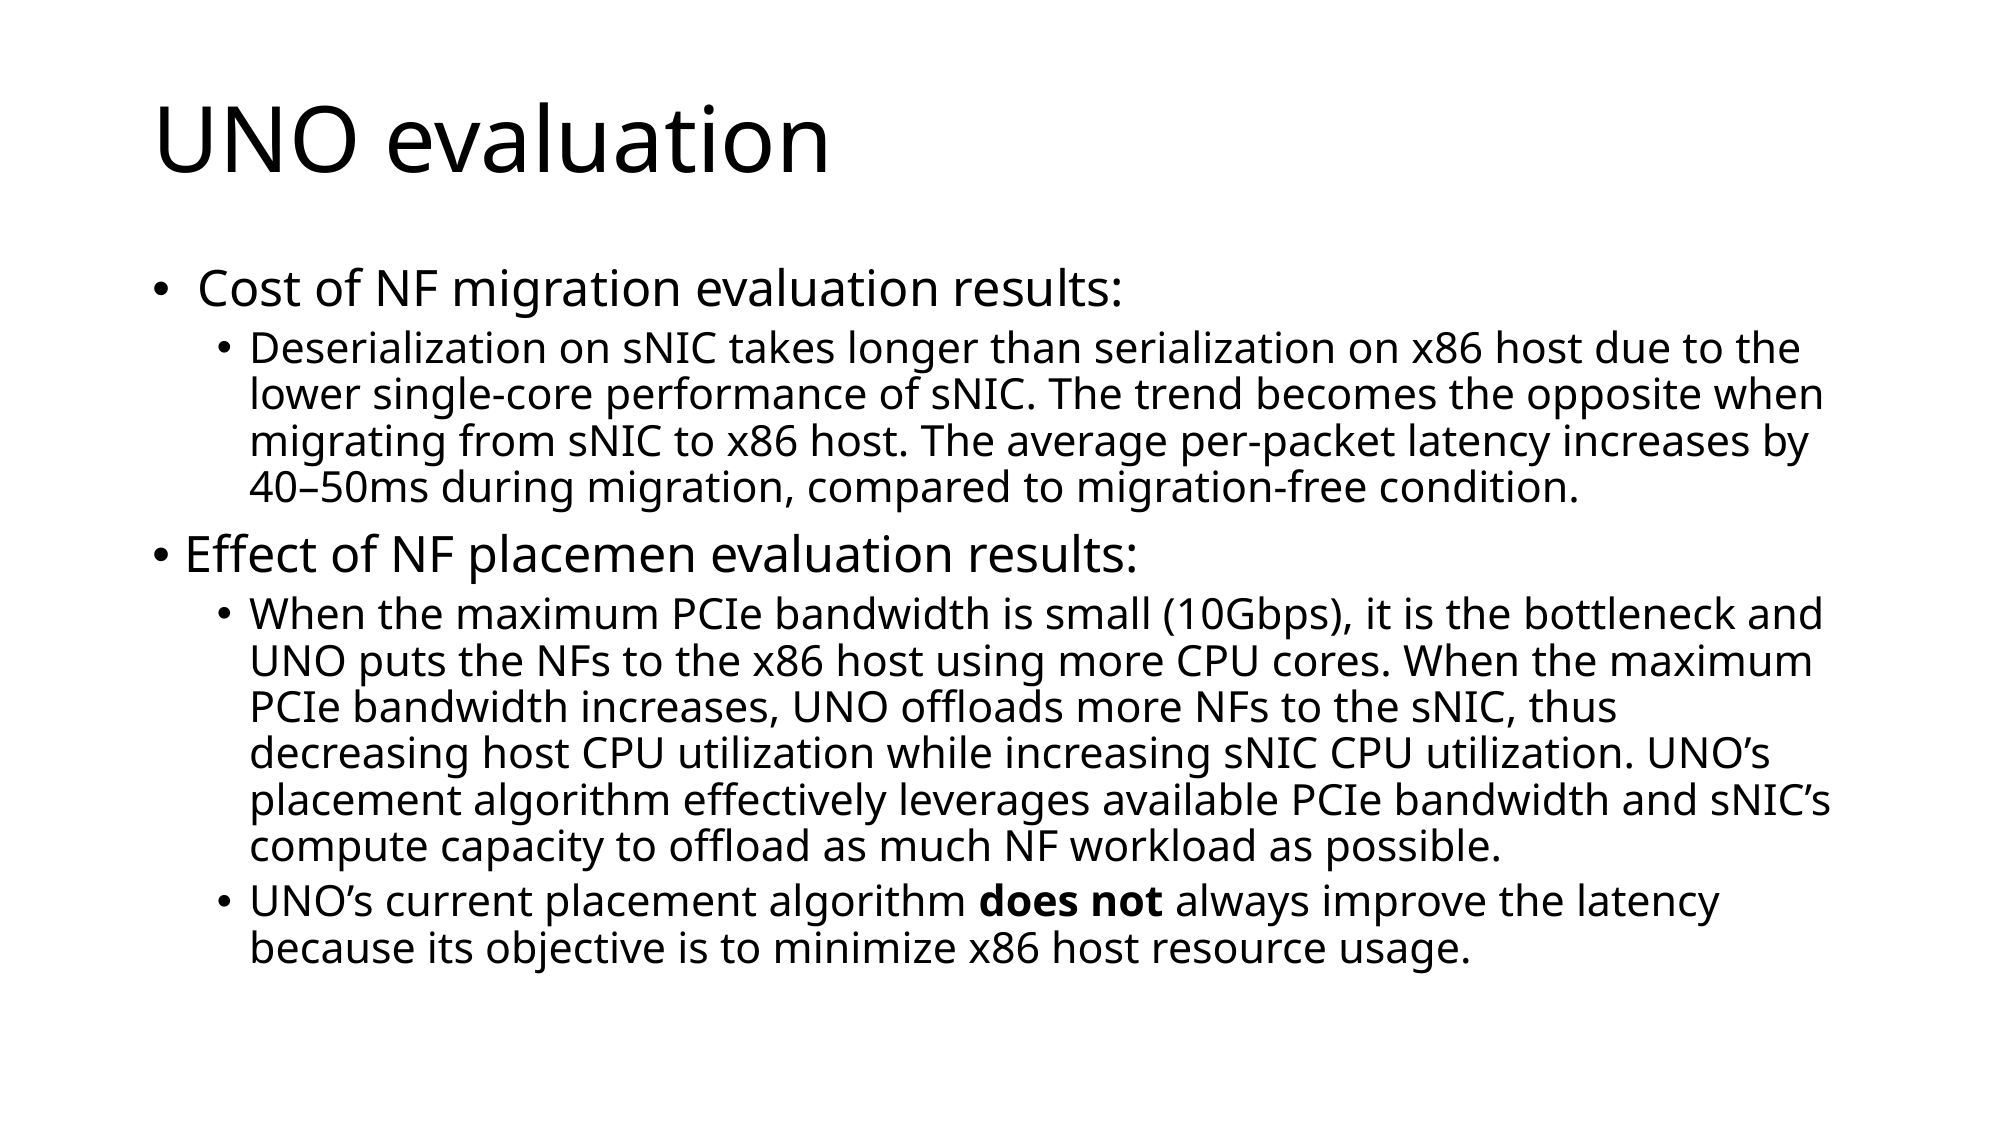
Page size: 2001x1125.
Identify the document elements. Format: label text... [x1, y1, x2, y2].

title UNO evaluation [137, 59, 1863, 227]
list Cost of NF migration evaluation results: Deserialization on sNIC takes longer than serialization on x86 host due to the lower single-core performance of sNIC. The trend becomes the opposite when migrating from sNIC to x86 host. The average per-packet latency increases by 40–50ms during migration, compared to migration-free condition. Effect of NF placemen evaluation results: When the maximum PCIe bandwidth is small (10Gbps), it is the bottleneck and UNO puts the NFs to the x86 host using more CPU cores. When the maximum PCIe bandwidth increases, UNO offloads more NFs to the sNIC, thus decreasing host CPU utilization while increasing sNIC CPU utilization. UNO’s placement algorithm effectively leverages available PCIe bandwidth and sNIC’s compute capacity to offload as much NF workload as possible. UNO’s current placement algorithm does not always improve the latency because its objective is to minimize x86 host resource usage. [137, 255, 1863, 1014]
